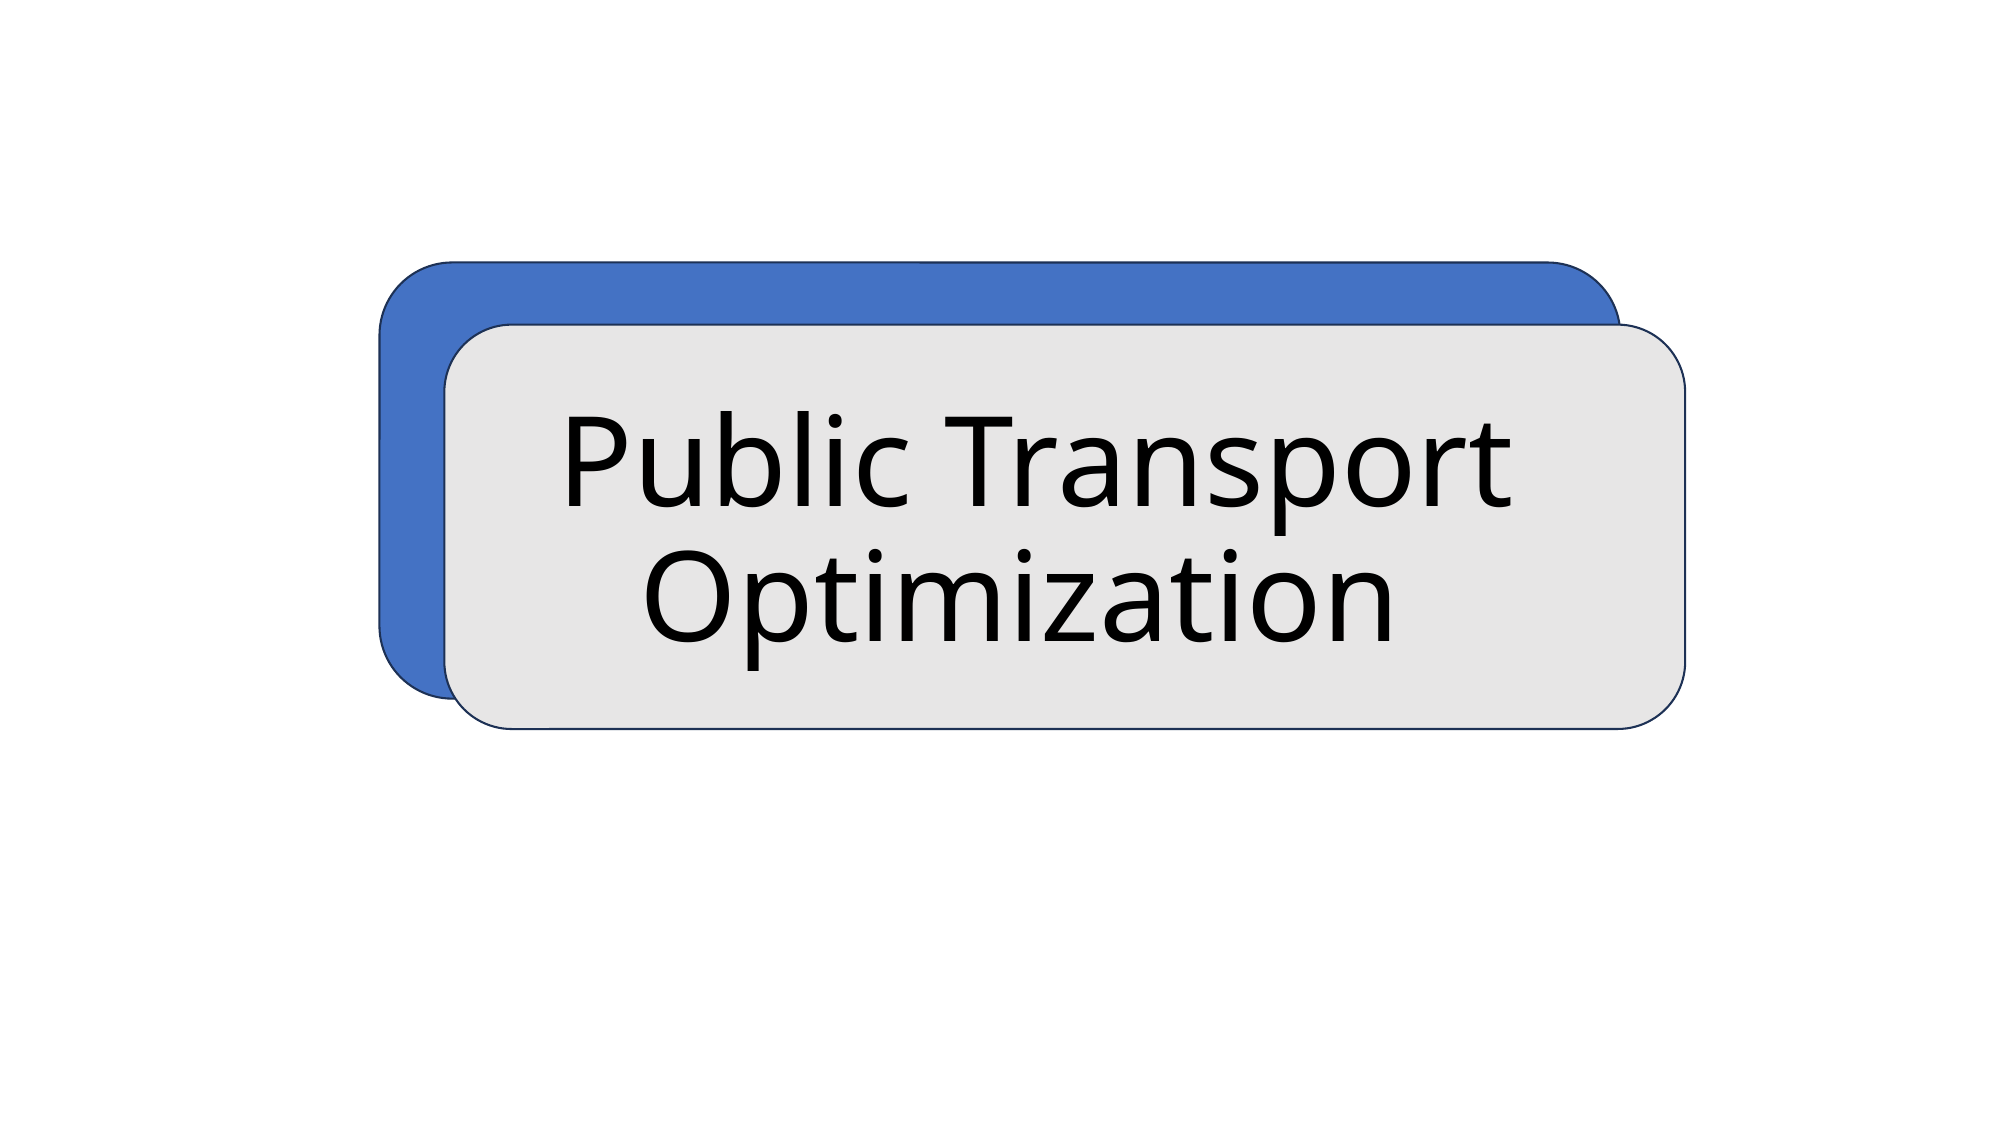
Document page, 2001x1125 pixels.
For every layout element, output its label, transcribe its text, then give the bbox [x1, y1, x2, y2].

text_box [445, 677, 1685, 731]
text_box [399, 261, 1601, 284]
text_box [398, 677, 454, 700]
title Public Transport Optimization [286, 284, 1787, 677]
